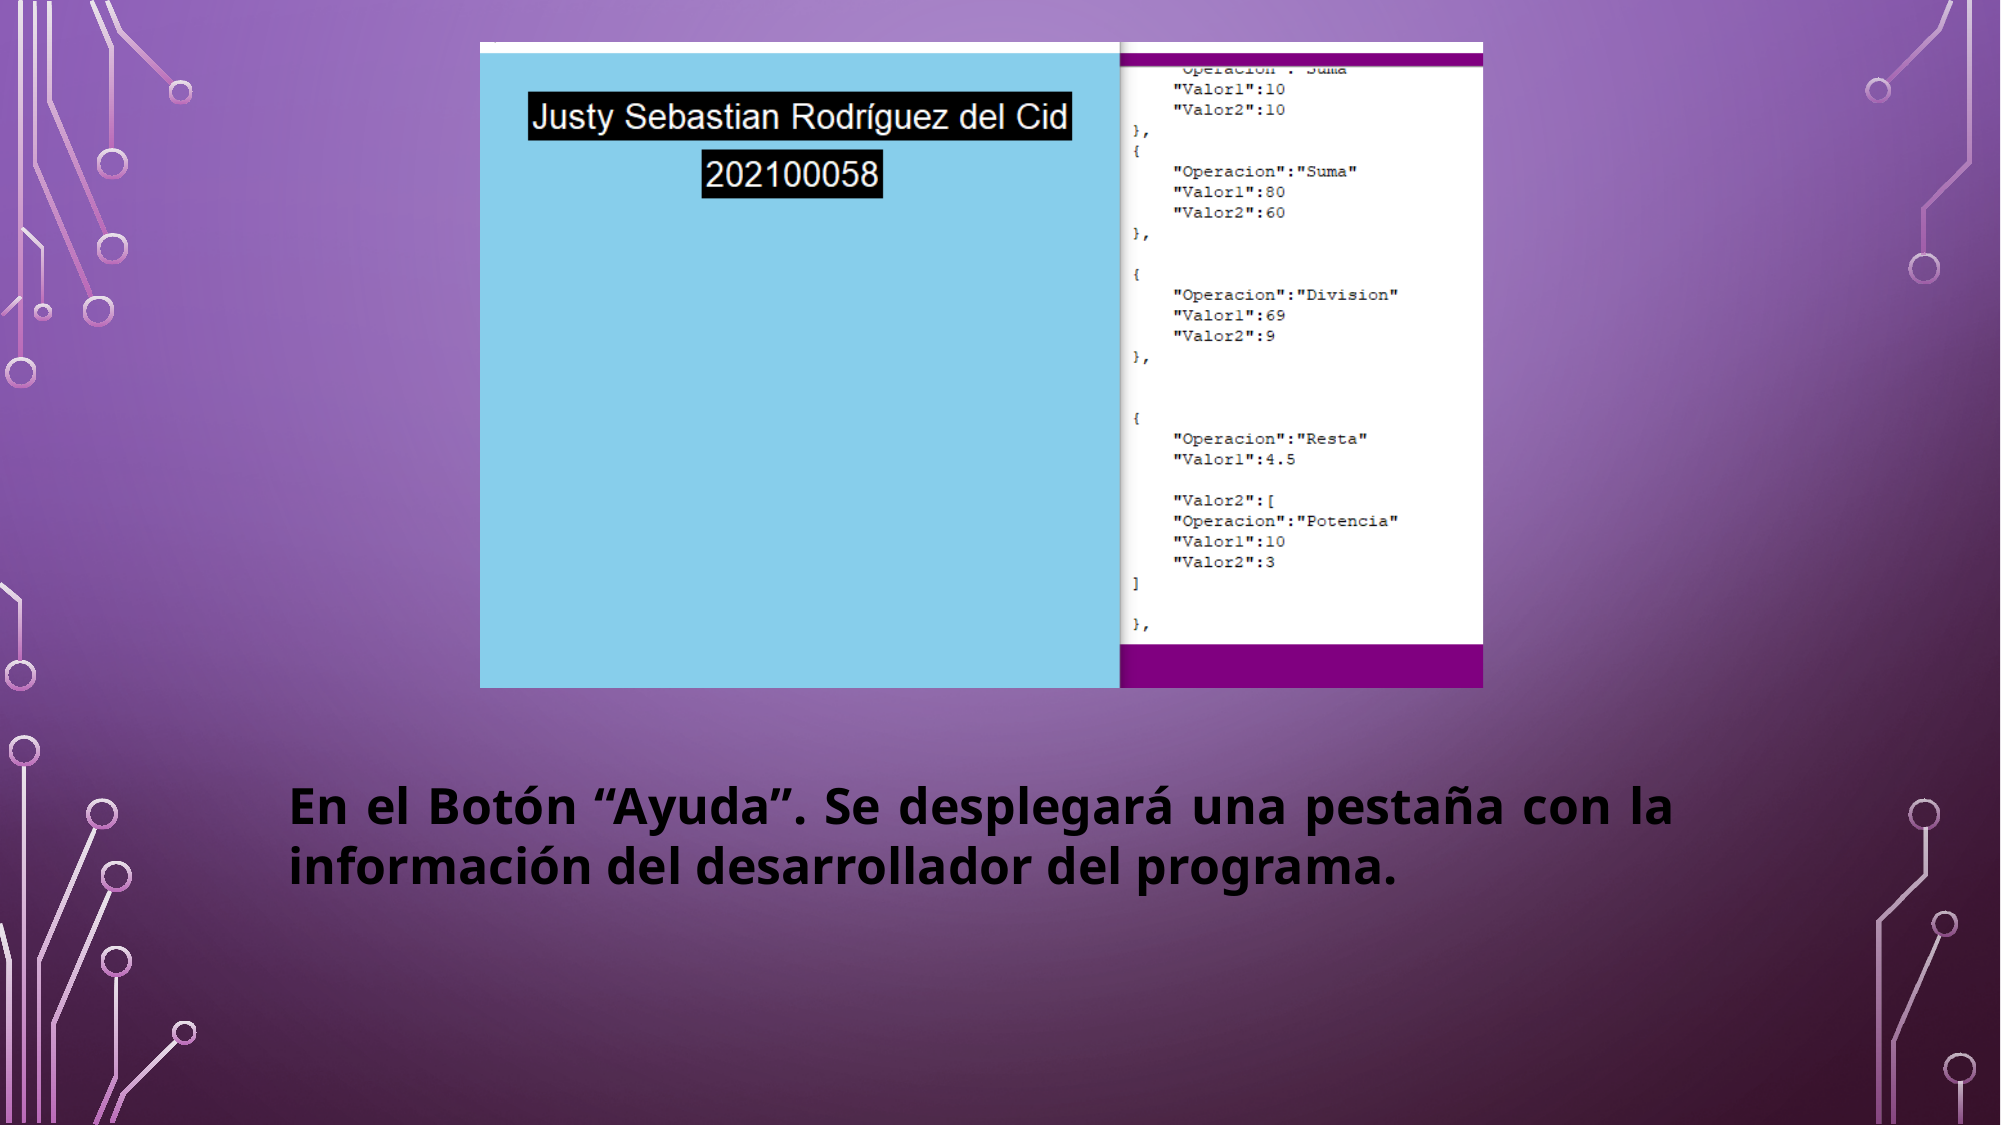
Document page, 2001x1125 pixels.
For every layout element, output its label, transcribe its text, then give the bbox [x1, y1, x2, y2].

picture [479, 42, 1484, 689]
text_box En el Botón “Ayuda”. Se desplegará una pestaña con la información del desarrollador del programa. [273, 767, 1690, 902]
